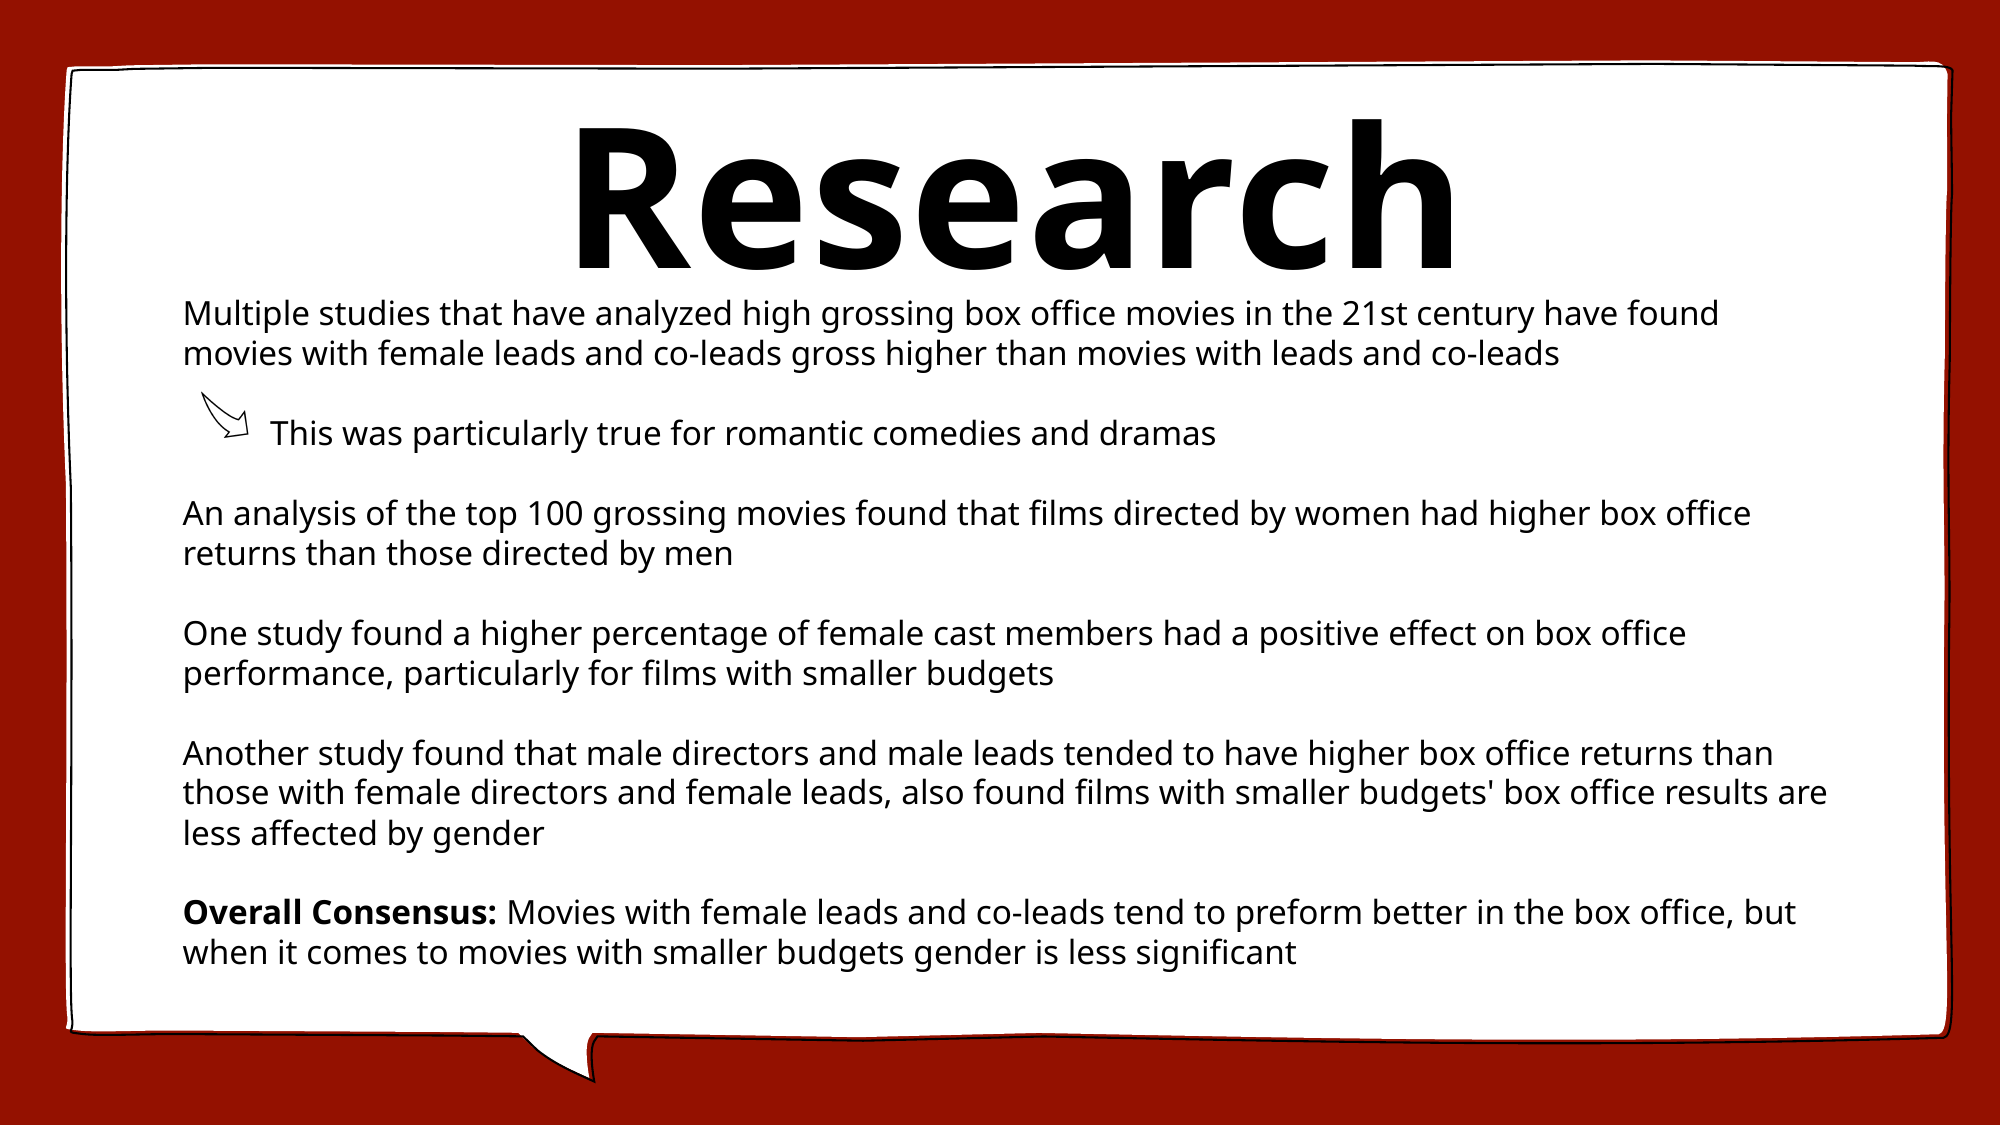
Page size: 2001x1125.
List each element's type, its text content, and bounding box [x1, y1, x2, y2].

text_box Multiple studies that have analyzed high grossing box office movies in the 21st century have found movies with female leads and co-leads gross higher than movies with leads and co-leads This was particularly true for romantic comedies and dramas An analysis of the top 100 grossing movies found that films directed by women had higher box office returns than those directed by men One study found a higher percentage of female cast members had a positive effect on box office performance, particularly for films with smaller budgets Another study found that male directors and male leads tended to have higher box office returns than those with female directors and female leads, also found films with smaller budgets' box office results are less affected by gender Overall Consensus: Movies with female leads and co-leads tend to preform better in the box office, but when it comes to movies with smaller budgets gender is less significant [167, 205, 1863, 1019]
title Research [167, 74, 1863, 205]
picture [174, 367, 271, 463]
